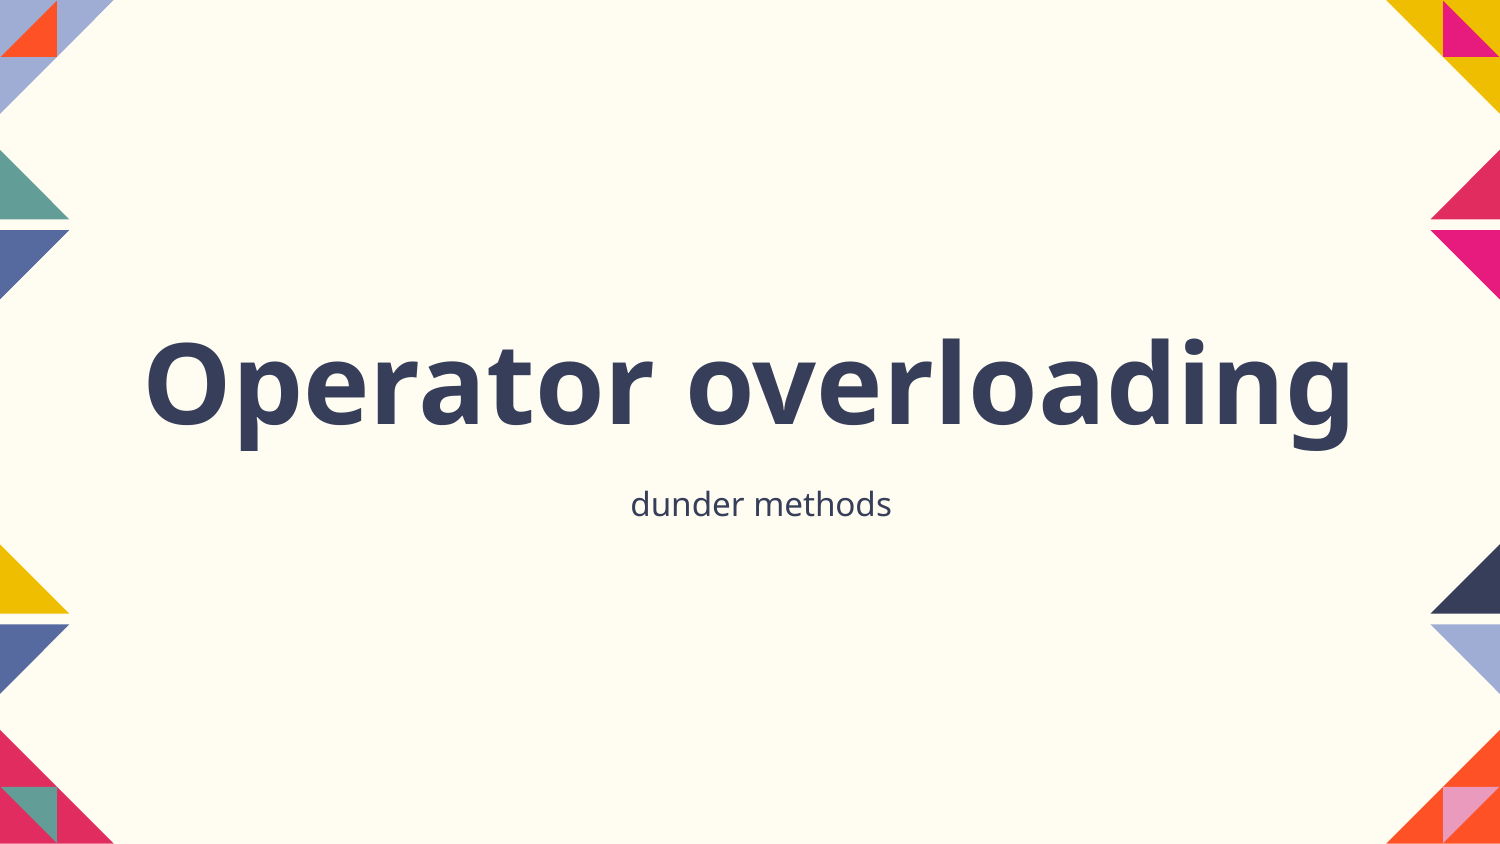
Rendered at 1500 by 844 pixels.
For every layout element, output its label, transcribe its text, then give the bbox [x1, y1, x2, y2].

subtitle dunder methods [350, 462, 1150, 573]
title Operator overloading [23, 271, 1477, 462]
